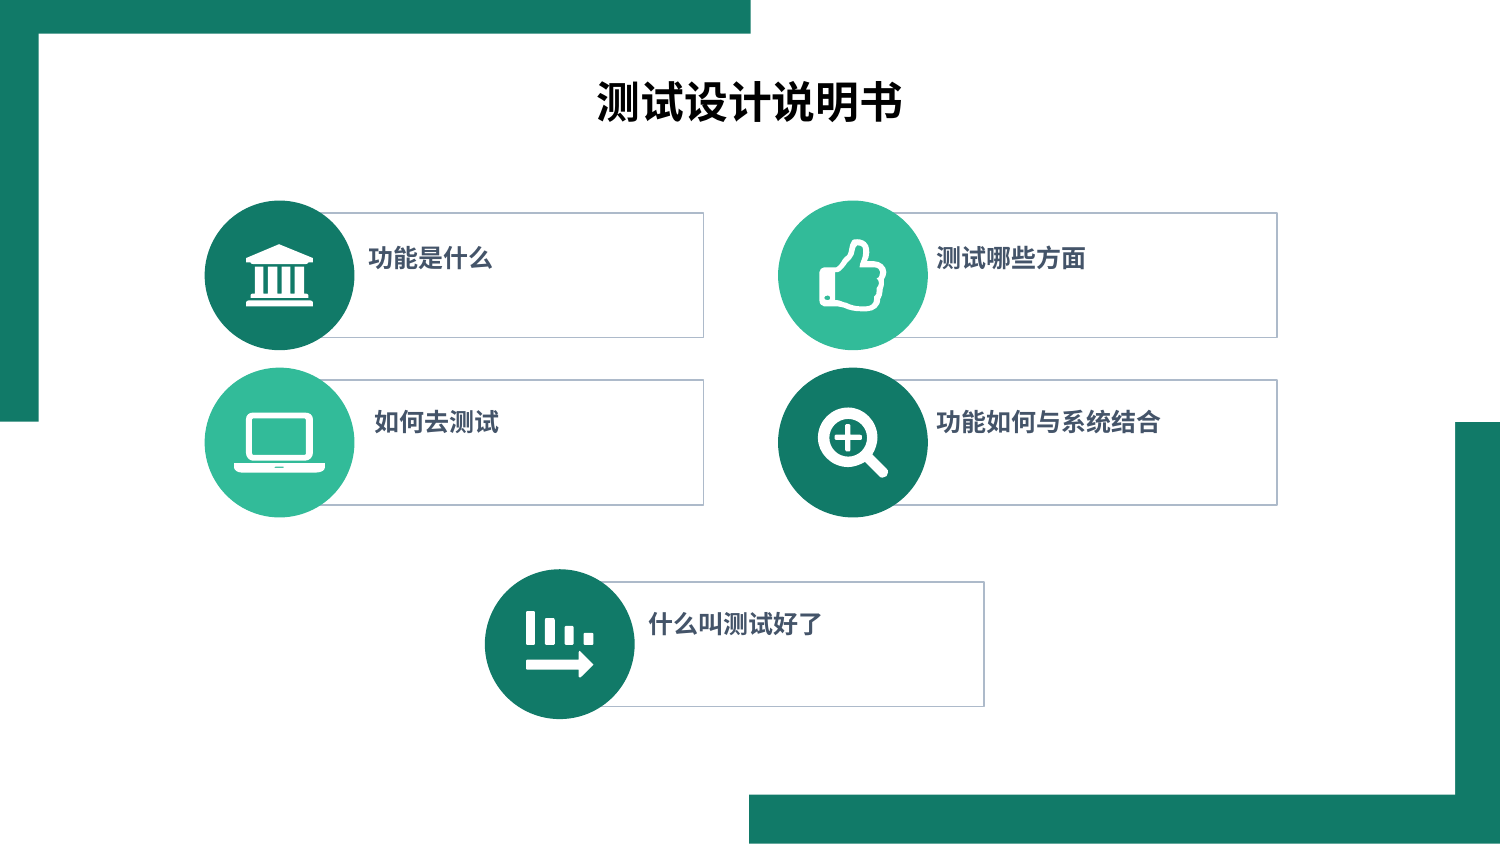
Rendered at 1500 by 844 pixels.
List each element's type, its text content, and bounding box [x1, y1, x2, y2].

text_box [204, 367, 355, 518]
text_box 测试设计说明书 [513, 66, 987, 135]
text_box [322, 213, 704, 338]
text_box [526, 611, 535, 645]
text_box [234, 463, 325, 473]
text_box [817, 407, 889, 478]
text_box [564, 625, 574, 645]
text_box [896, 380, 1277, 505]
text_box [484, 569, 635, 720]
text_box [602, 581, 984, 707]
text_box [323, 380, 704, 505]
text_box [250, 266, 309, 298]
text_box [204, 200, 355, 351]
text_box [544, 618, 555, 645]
text_box [896, 213, 1277, 338]
text_box 功能是什么 [368, 236, 606, 273]
text_box [778, 200, 928, 351]
text_box [583, 632, 594, 645]
text_box [819, 239, 887, 312]
text_box 如何去测试 [368, 406, 507, 437]
text_box [246, 300, 313, 307]
text_box [778, 367, 928, 518]
text_box [526, 650, 594, 678]
text_box 测试哪些方面 [936, 236, 1159, 273]
text_box 什么叫测试好了 [648, 608, 922, 639]
text_box [246, 244, 313, 265]
text_box 功能如何与系统结合 [936, 406, 1231, 437]
text_box [245, 412, 313, 461]
